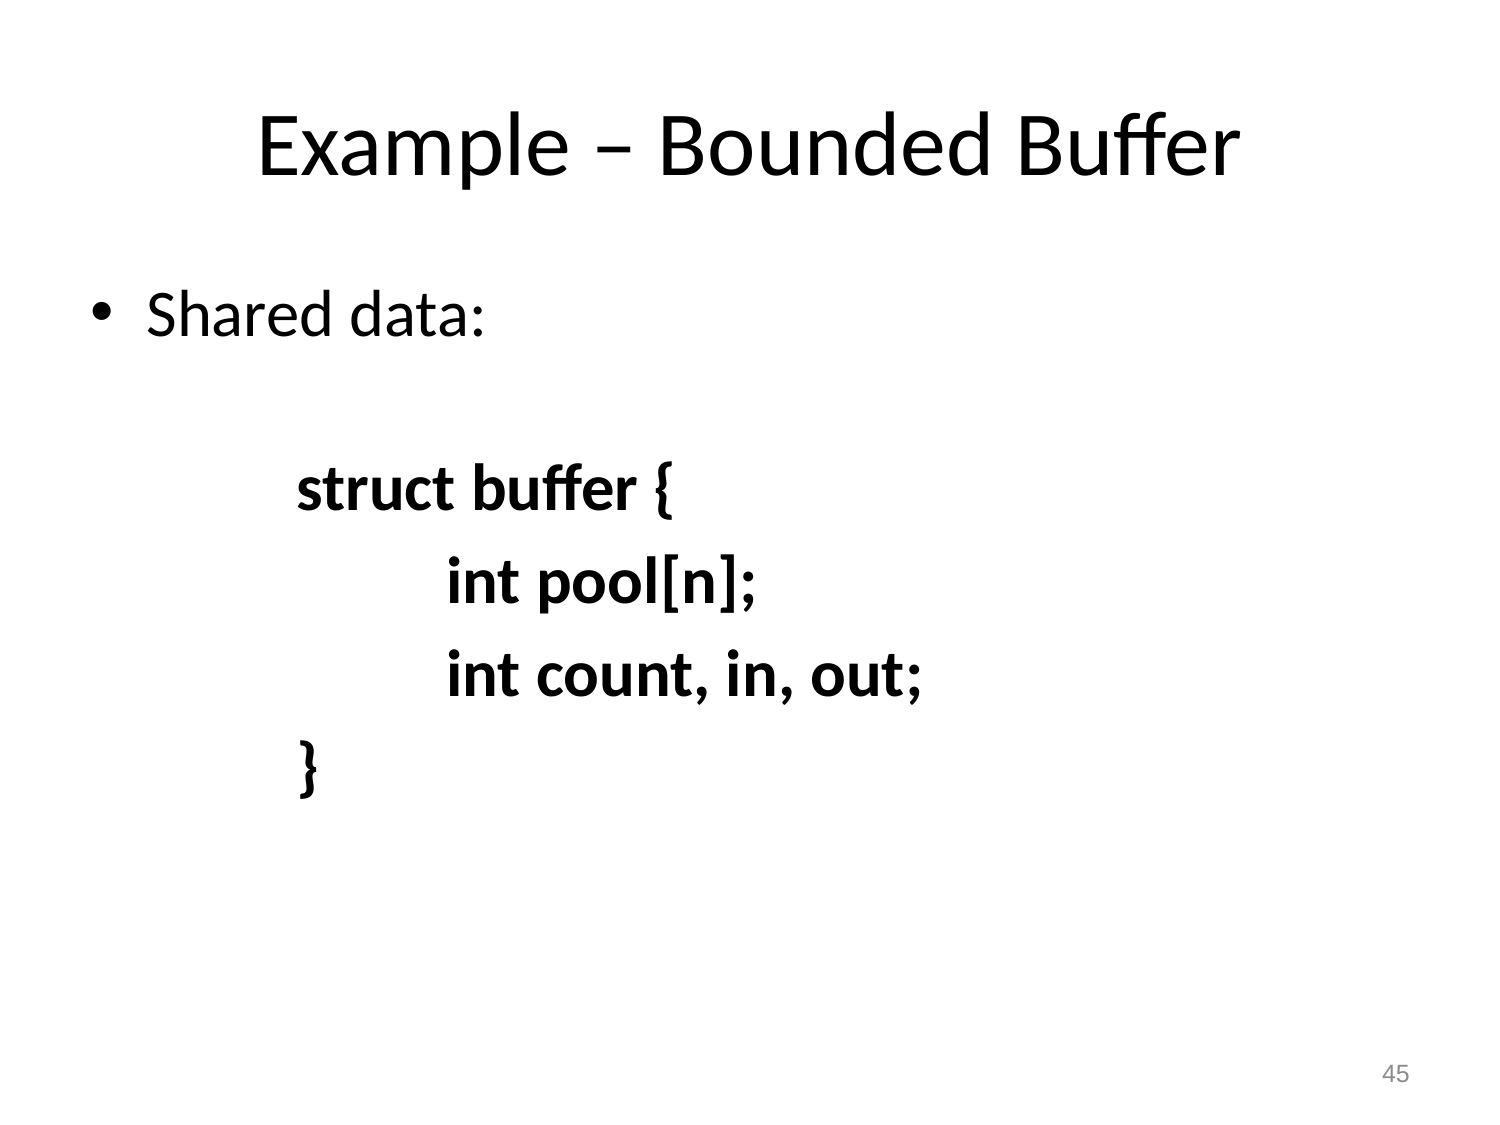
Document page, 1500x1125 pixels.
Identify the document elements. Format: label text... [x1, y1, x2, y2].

list Shared data: struct buffer { int pool[n]; int count, in, out; } [75, 262, 1425, 1005]
title Example – Bounded Buffer [75, 45, 1425, 233]
slide_number 45 [1074, 1042, 1425, 1103]
